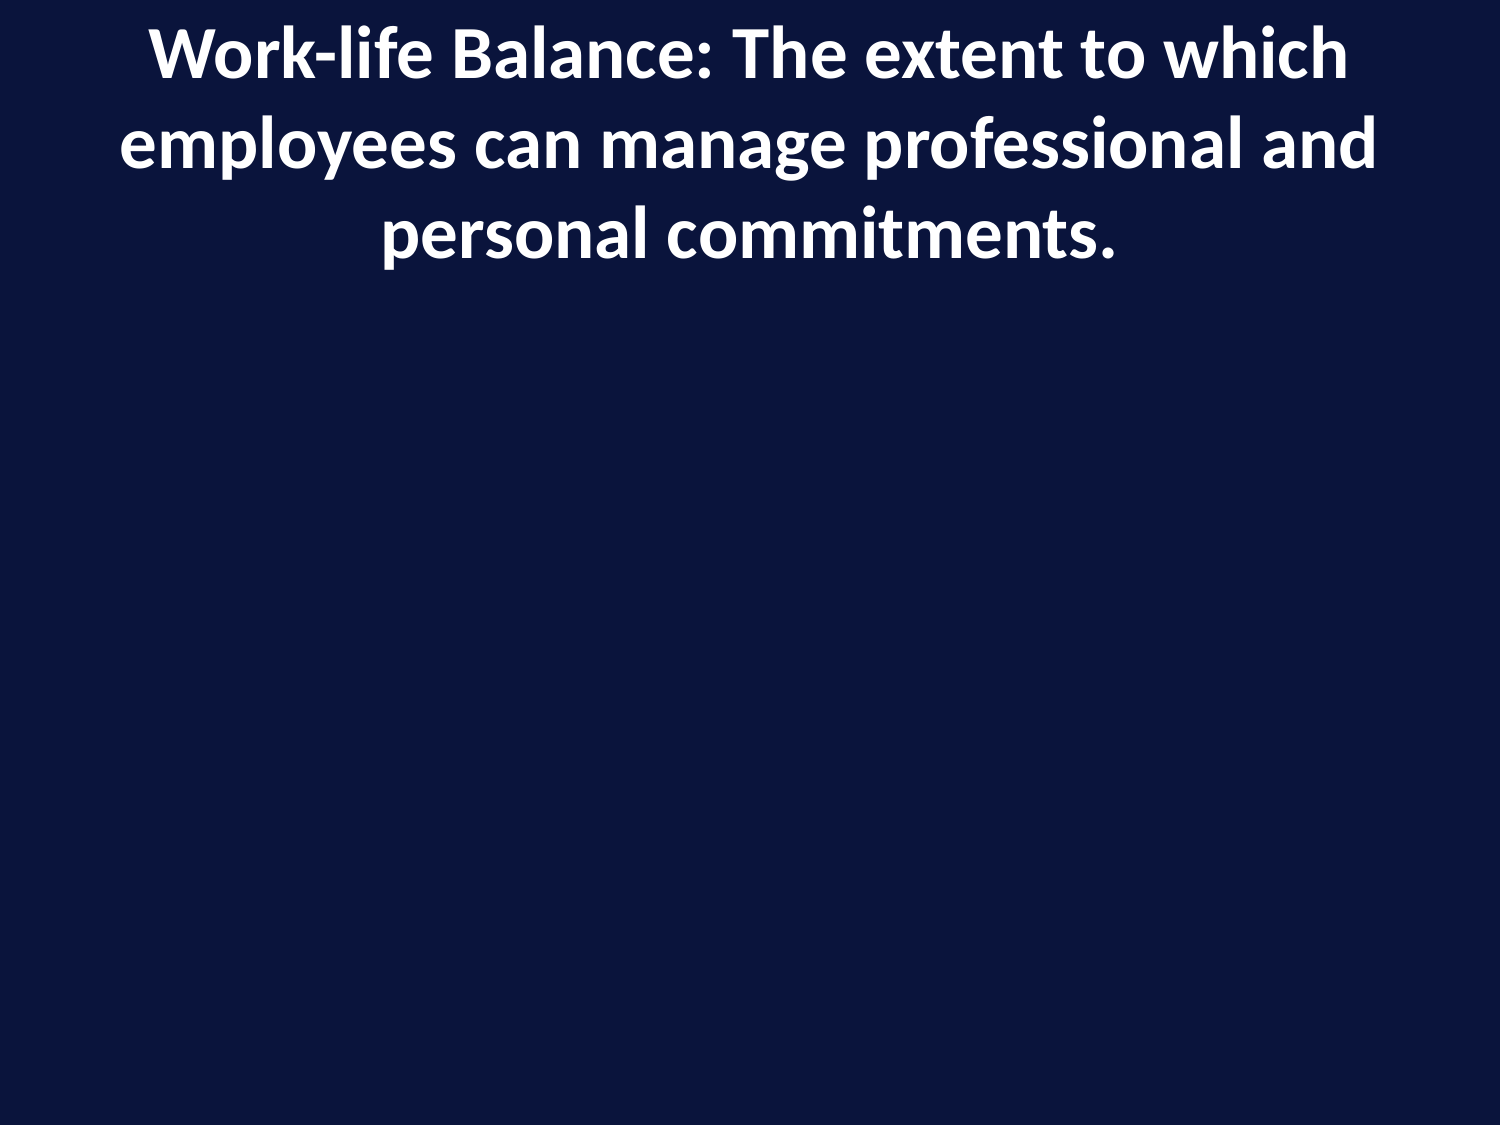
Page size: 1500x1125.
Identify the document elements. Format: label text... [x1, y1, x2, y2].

title Work-life Balance: The extent to which employees can manage professional and personal commitments. [75, 45, 1425, 233]
